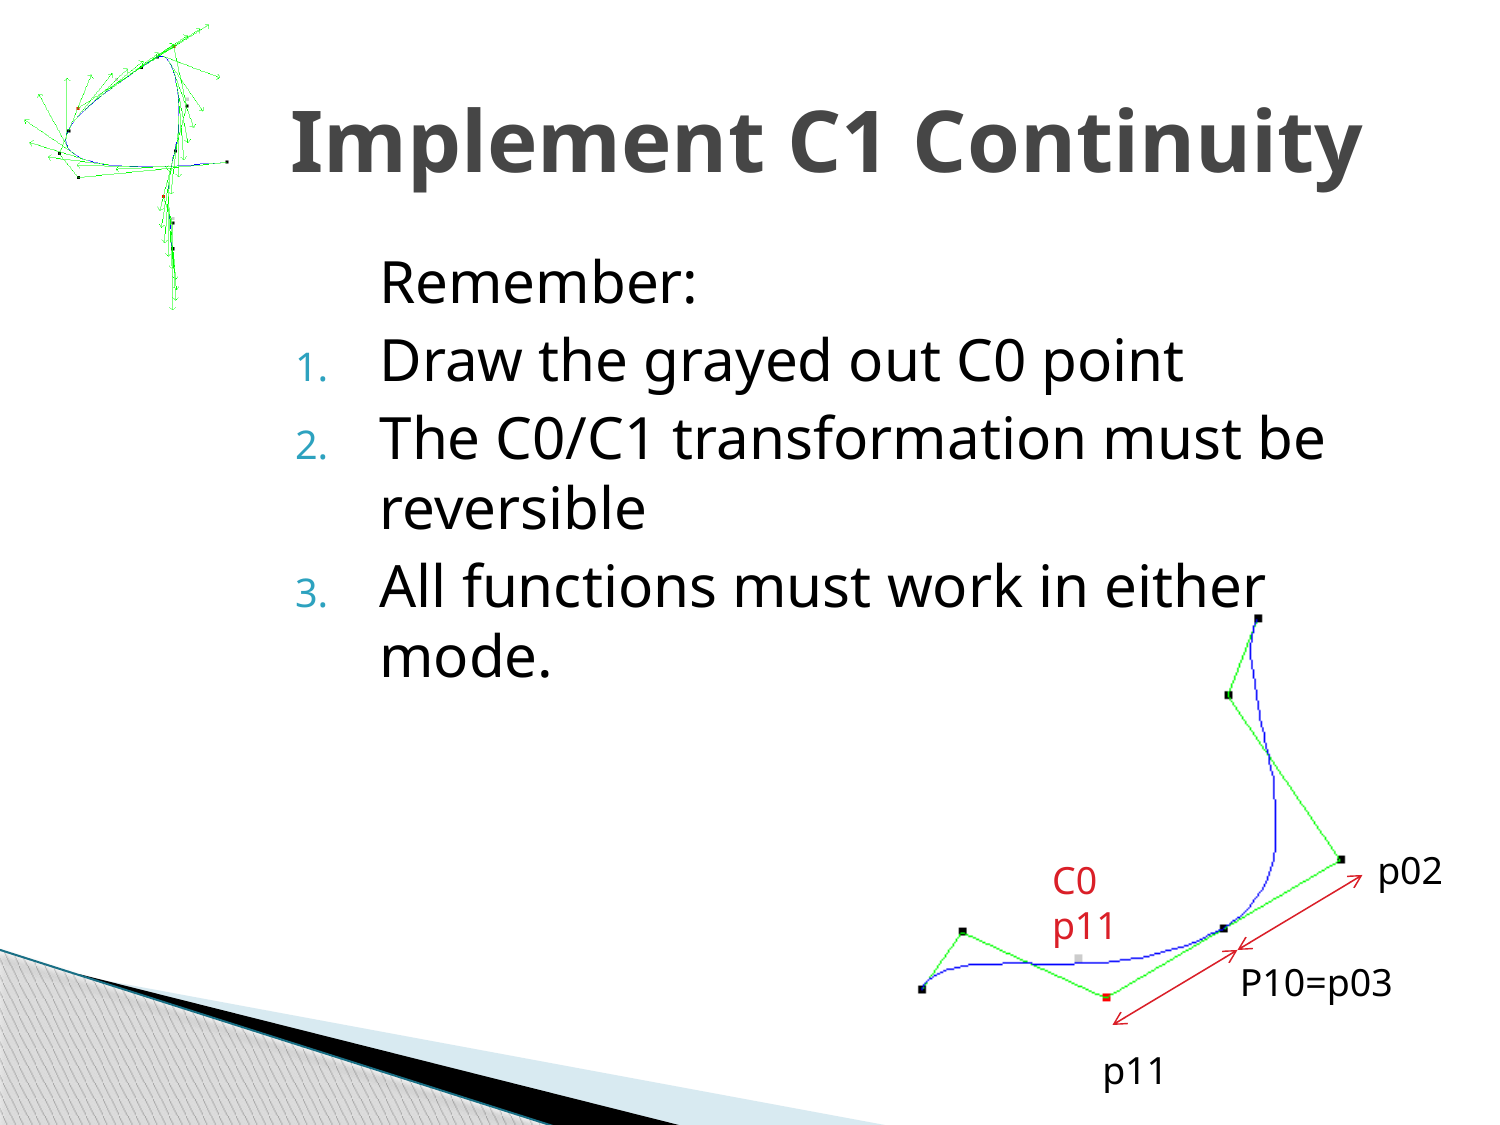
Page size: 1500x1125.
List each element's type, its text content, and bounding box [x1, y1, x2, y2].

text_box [1112, 949, 1238, 1026]
text_box p02 [1381, 839, 1488, 900]
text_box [1237, 874, 1363, 951]
text_box P10=p03 [1381, 951, 1475, 1012]
title Implement C1 Continuity [268, 45, 1425, 233]
picture [0, 0, 263, 316]
text_box p11 [1087, 1059, 1213, 1100]
picture [809, 574, 1376, 1048]
text_box Remember: Draw the grayed out C0 point The C0/C1 transformation must be reversible All functions must work in either mode. [262, 237, 1425, 980]
